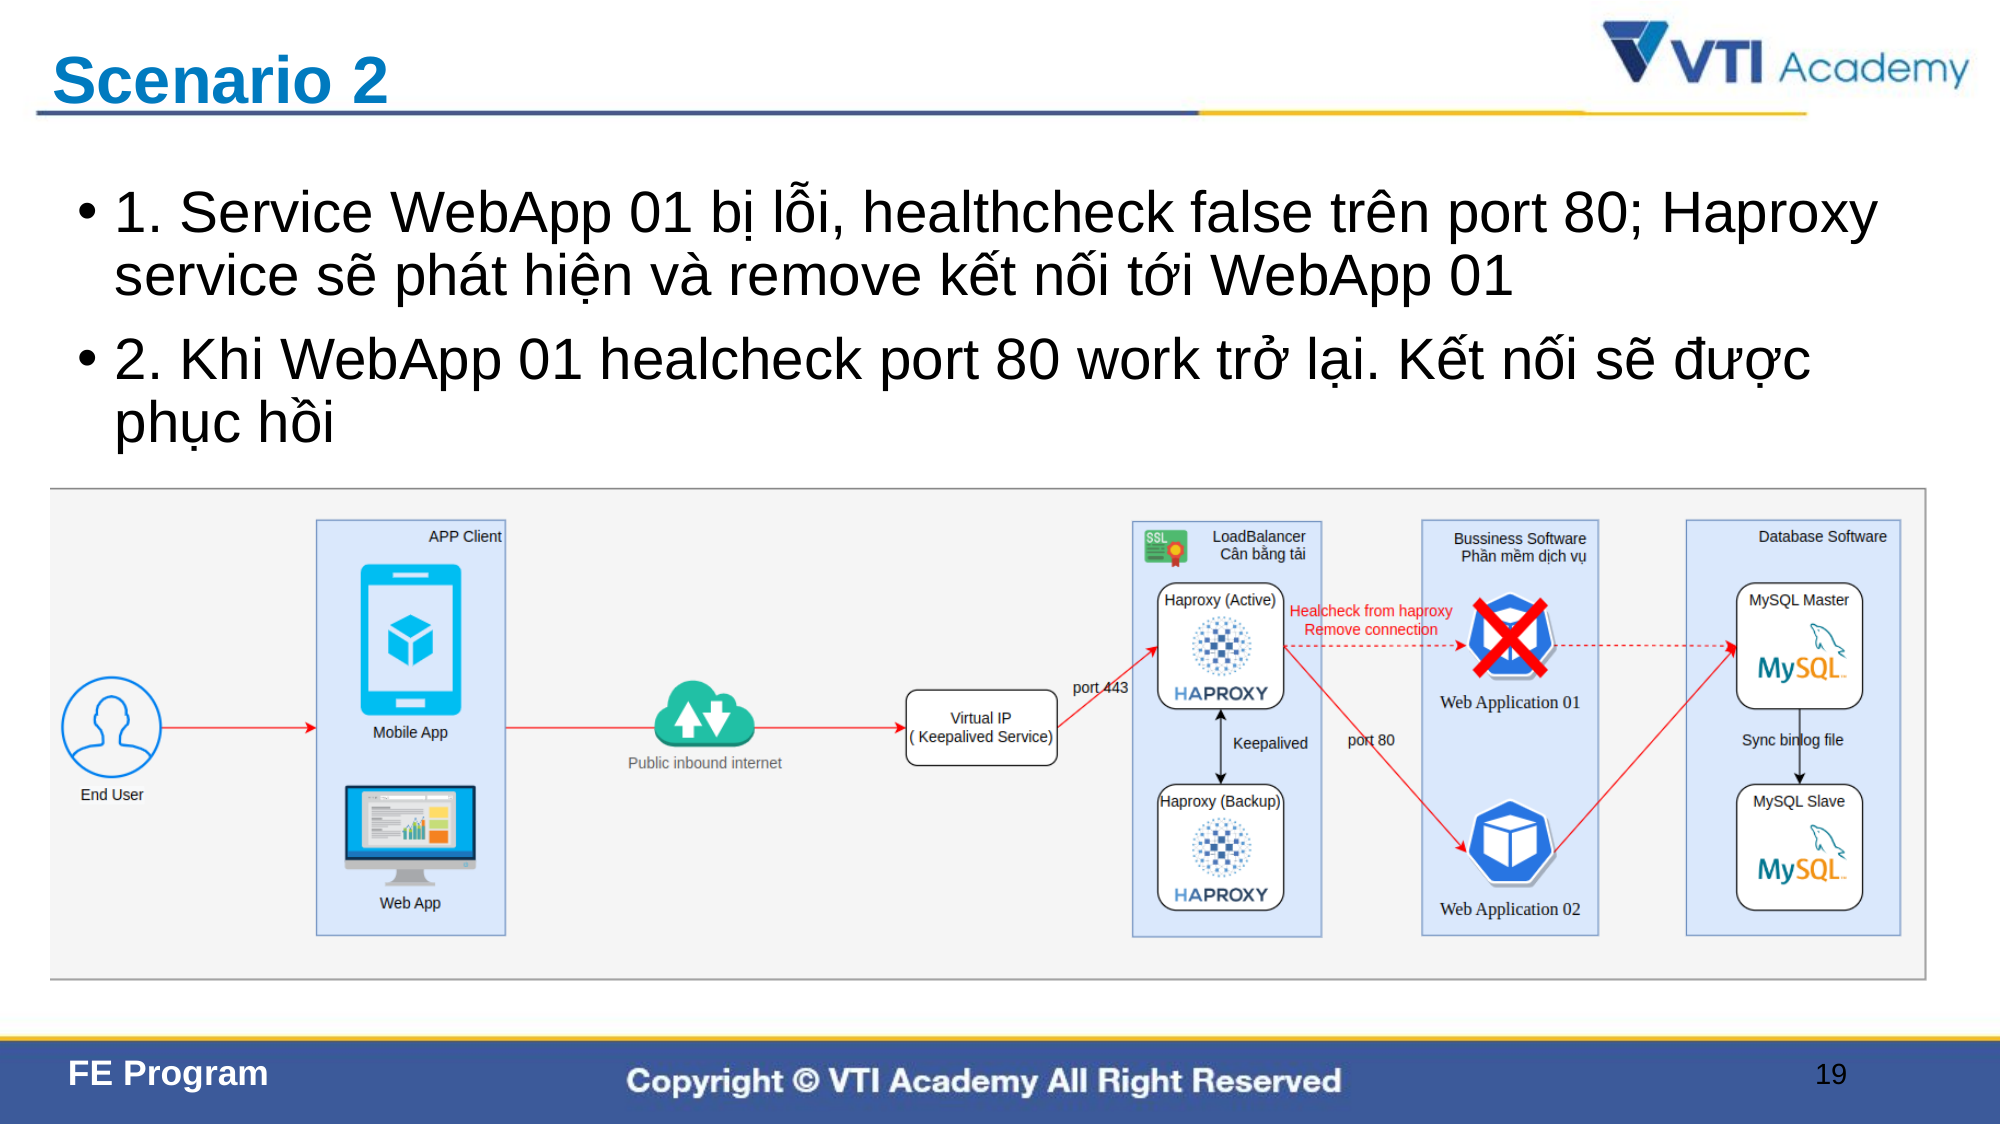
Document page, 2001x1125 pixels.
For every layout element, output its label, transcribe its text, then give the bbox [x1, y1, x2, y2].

slide_number 19 [1412, 1042, 1863, 1103]
picture [0, 1, 2000, 1124]
list 1. Service WebApp 01 bị lỗi, healthcheck false trên port 80; Haproxy service sẽ phát hiện và remove kết nối tới WebApp 01 2. Khi WebApp 01 healcheck port 80 work trở lại. Kết nối sẽ được phục hồi [62, 174, 1942, 889]
title Scenario 2 [37, 37, 1763, 127]
